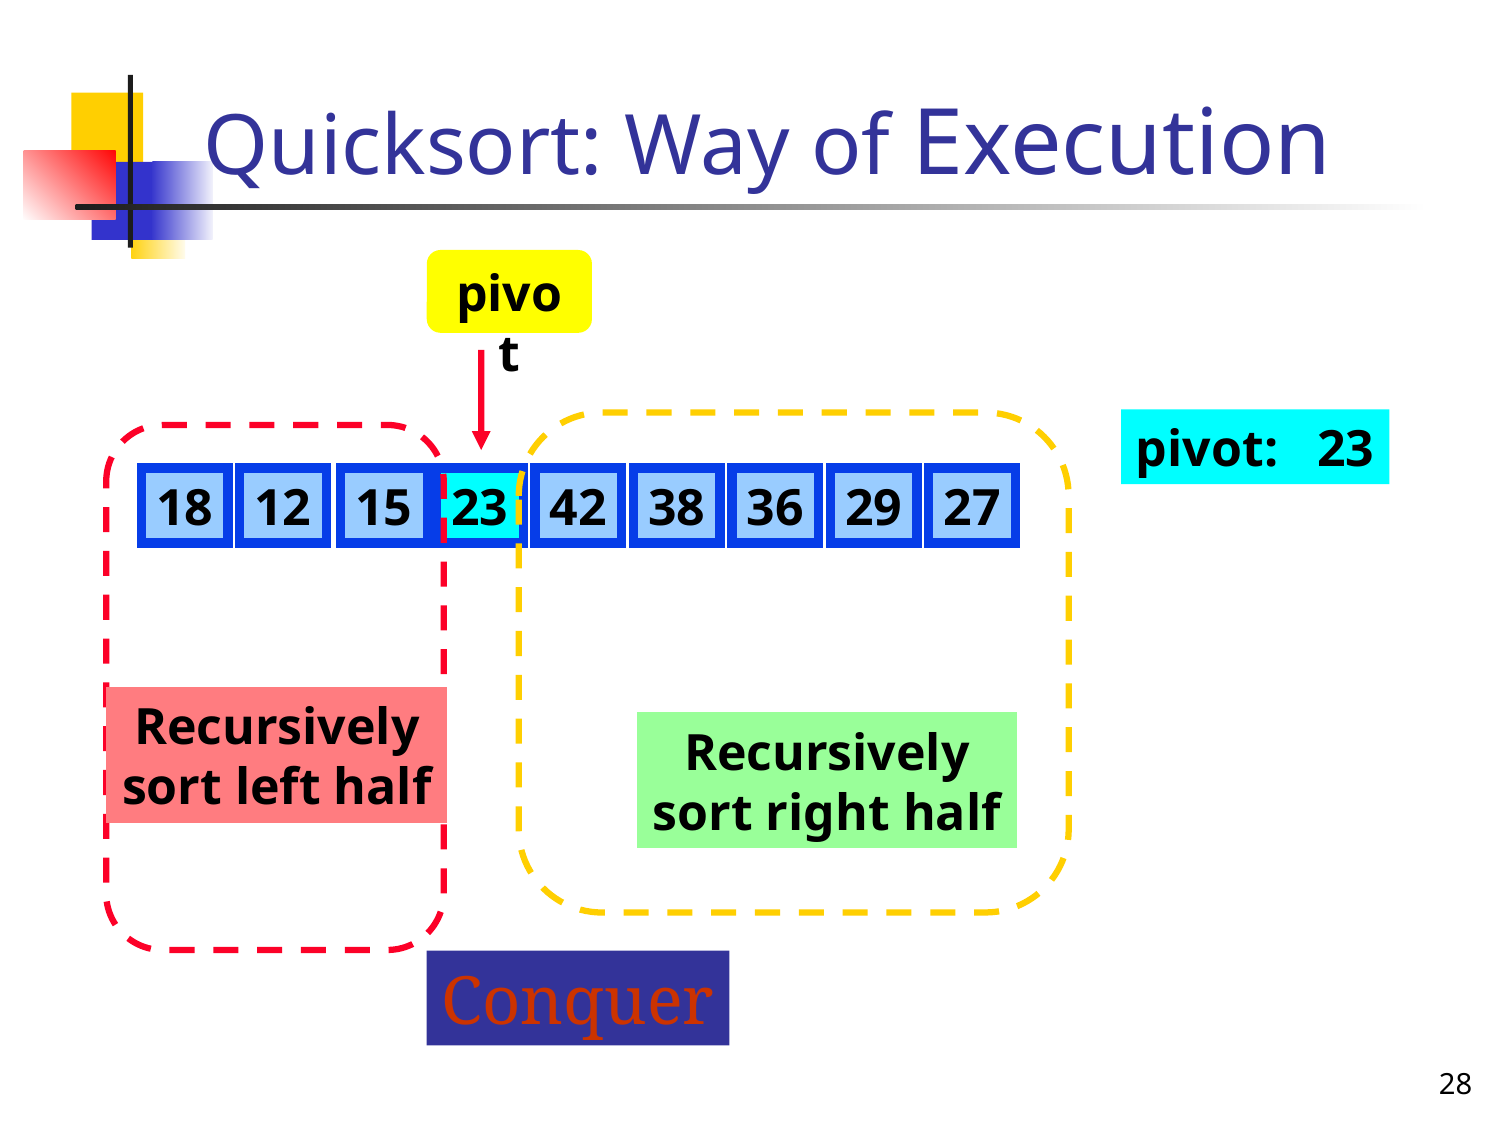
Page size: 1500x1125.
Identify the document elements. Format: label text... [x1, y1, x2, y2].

text_box [475, 349, 488, 451]
text_box [106, 424, 444, 950]
text_box 23 [443, 468, 523, 543]
text_box Recursively sort right half [637, 712, 1016, 848]
text_box [518, 412, 1069, 913]
slide_number 28 [1174, 1037, 1488, 1113]
text_box pivot: 23 [1121, 409, 1390, 485]
title Quicksort: Way of Execution [188, 37, 1468, 200]
text_box Conquer [426, 950, 730, 1046]
text_box Recursively sort left half [107, 687, 447, 823]
text_box pivot [426, 249, 592, 333]
